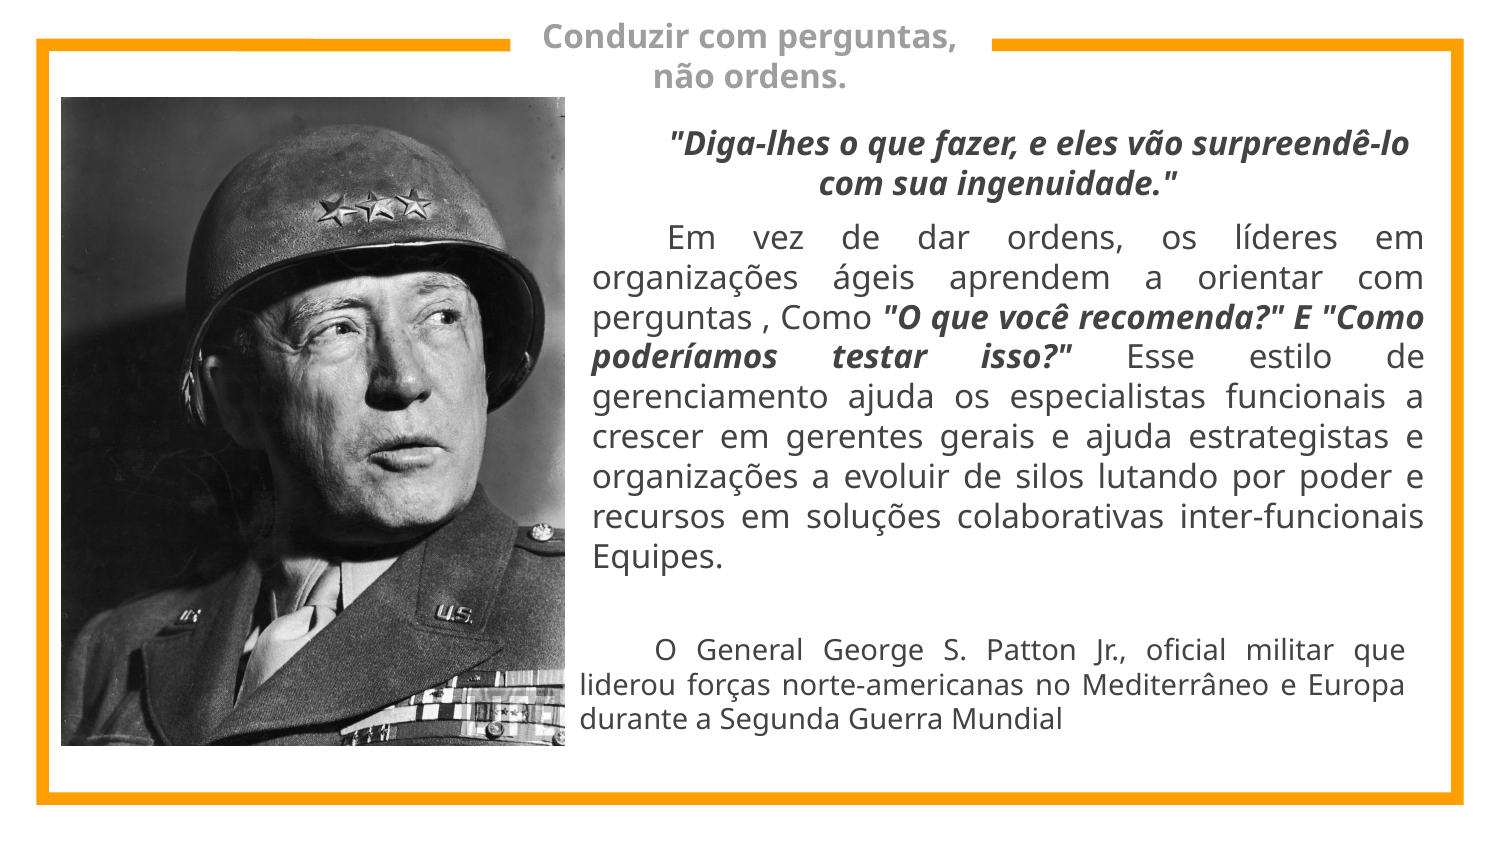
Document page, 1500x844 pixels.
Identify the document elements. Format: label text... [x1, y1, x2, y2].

list Em vez de dar ordens, os líderes em organizações ágeis aprendem a orientar com perguntas , Como "O que você recomenda?" E "Como poderíamos testar isso?" Esse estilo de gerenciamento ajuda os especialistas funcionais a crescer em gerentes gerais e ajuda estrategistas e organizações a evoluir de silos lutando por poder e recursos em soluções colaborativas inter-funcionais Equipes. [576, 200, 1441, 593]
list "Diga-lhes o que fazer, e eles vão surpreendê-lo com sua ingenuidade." [569, 107, 1441, 228]
title Conduzir com perguntas, não ordens. [509, 0, 991, 107]
picture [61, 97, 565, 746]
list O General George S. Patton Jr., oficial militar que liderou forças norte-americanas no Mediterrâneo e Europa durante a Segunda Guerra Mundial [564, 616, 1422, 766]
